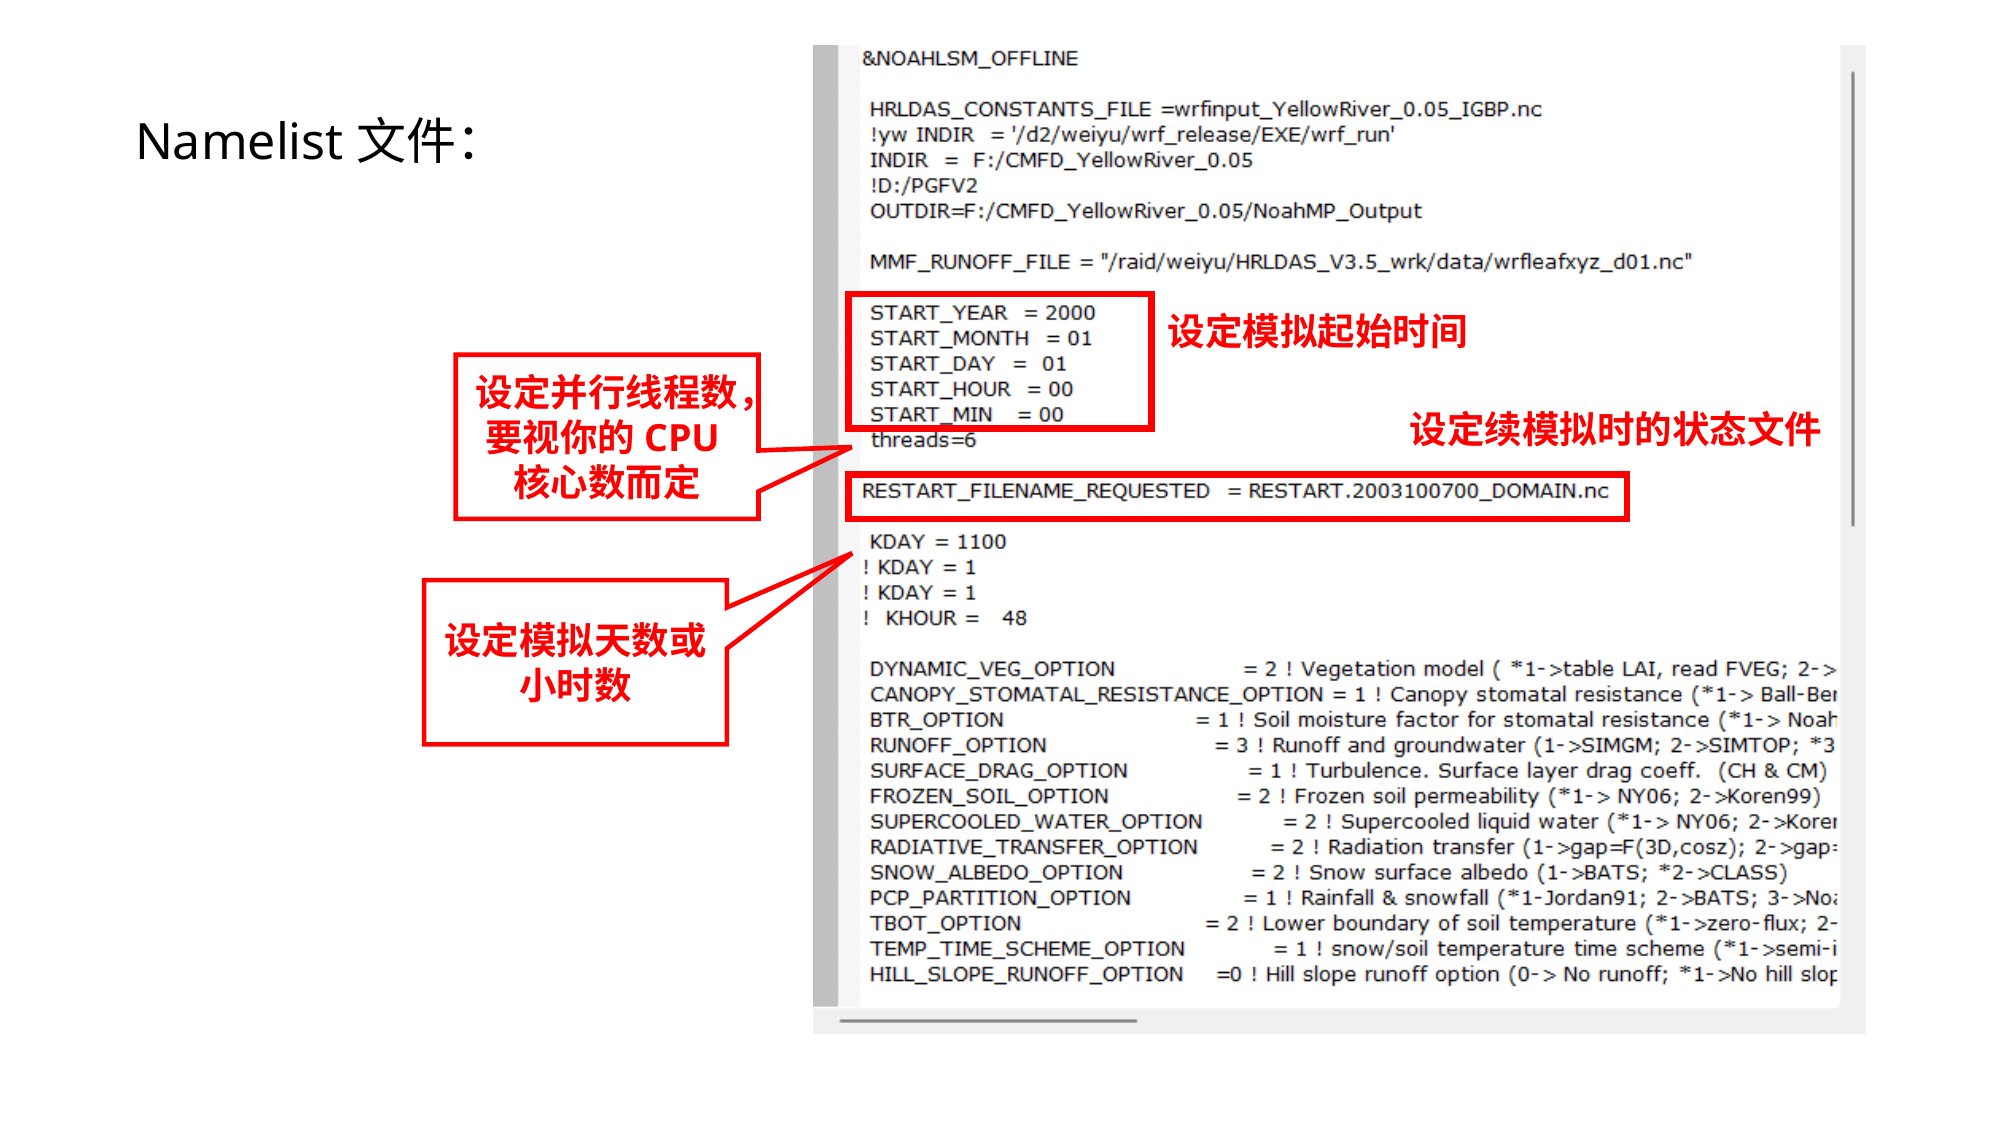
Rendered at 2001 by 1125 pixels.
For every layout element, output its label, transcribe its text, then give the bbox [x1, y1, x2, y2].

text_box 设定模拟天数或小时数 [423, 569, 813, 746]
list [813, 45, 1866, 1034]
text_box Namelist文件： [120, 102, 521, 238]
text_box 设定并行线程数，要视你的CPU核心数而定 [454, 353, 813, 520]
